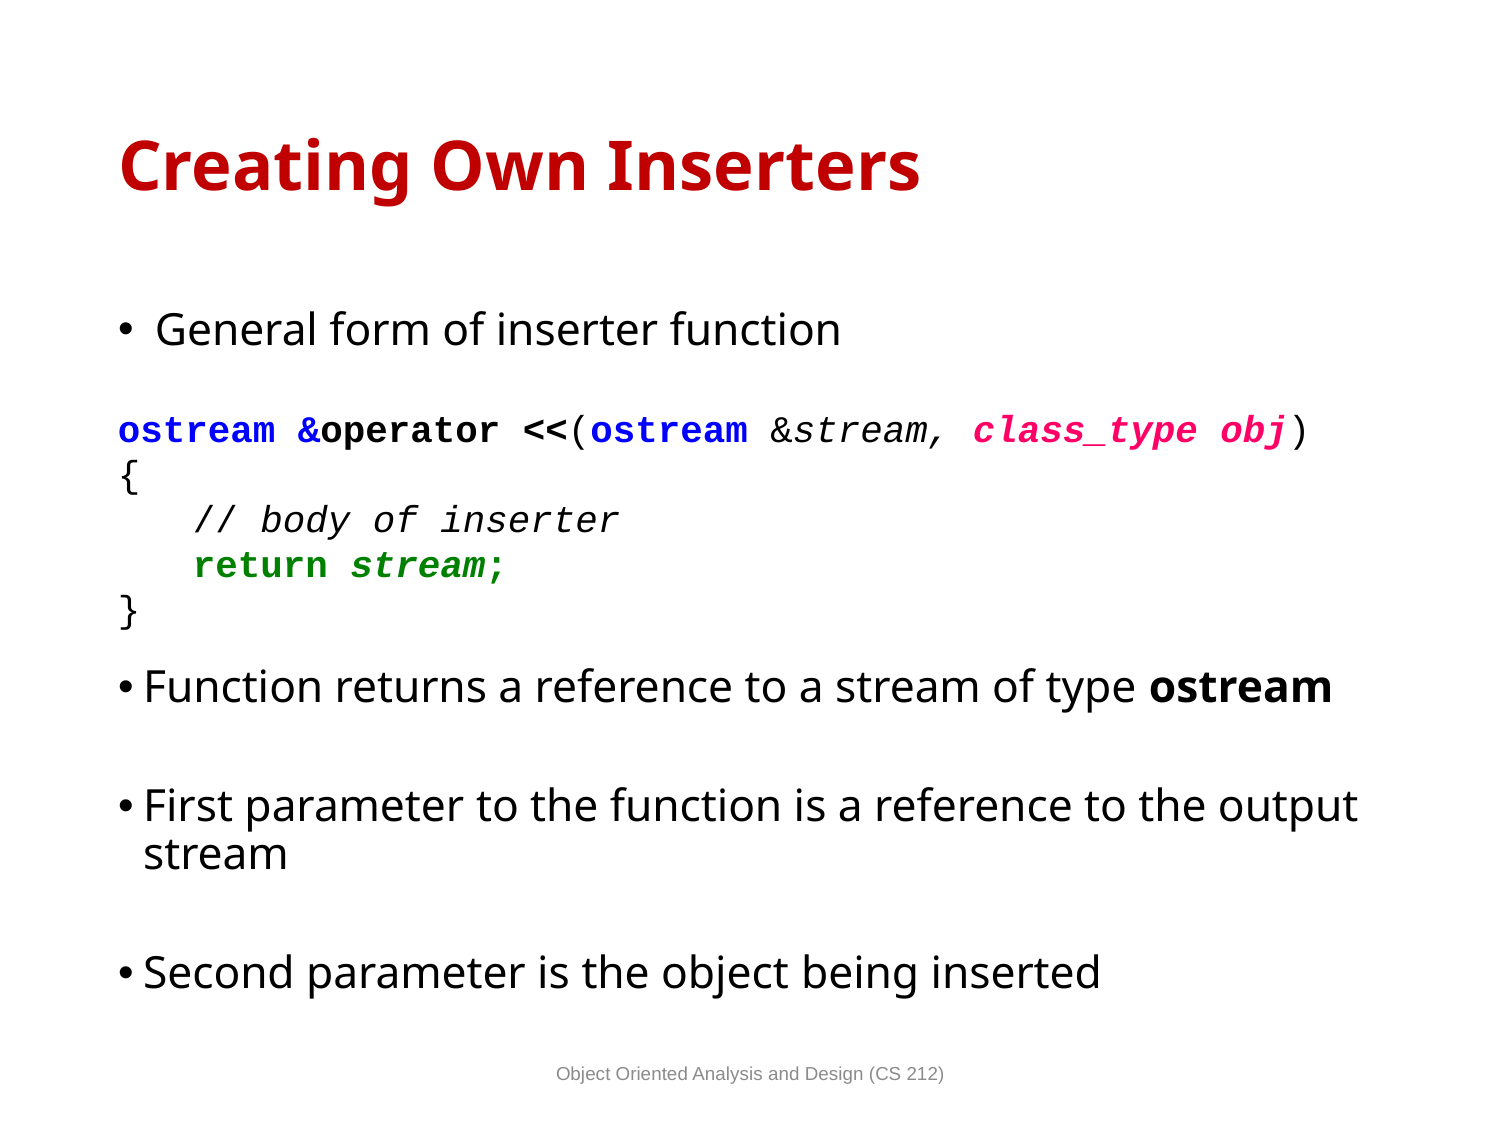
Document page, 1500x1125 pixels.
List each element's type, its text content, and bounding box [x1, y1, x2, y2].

list General form of inserter function Function returns a reference to a stream of type ostream First parameter to the function is a reference to the output stream Second parameter is the object being inserted [103, 299, 1397, 397]
title Creating Own Inserters [103, 59, 1397, 278]
list General form of inserter function Function returns a reference to a stream of type ostream First parameter to the function is a reference to the output stream Second parameter is the object being inserted [103, 638, 1397, 1014]
text_box ostream &operator <<(ostream &stream, class_type obj) { // body of inserter return stream; } [103, 397, 1500, 638]
footer Object Oriented Analysis and Design (CS 212) [496, 1042, 1004, 1103]
